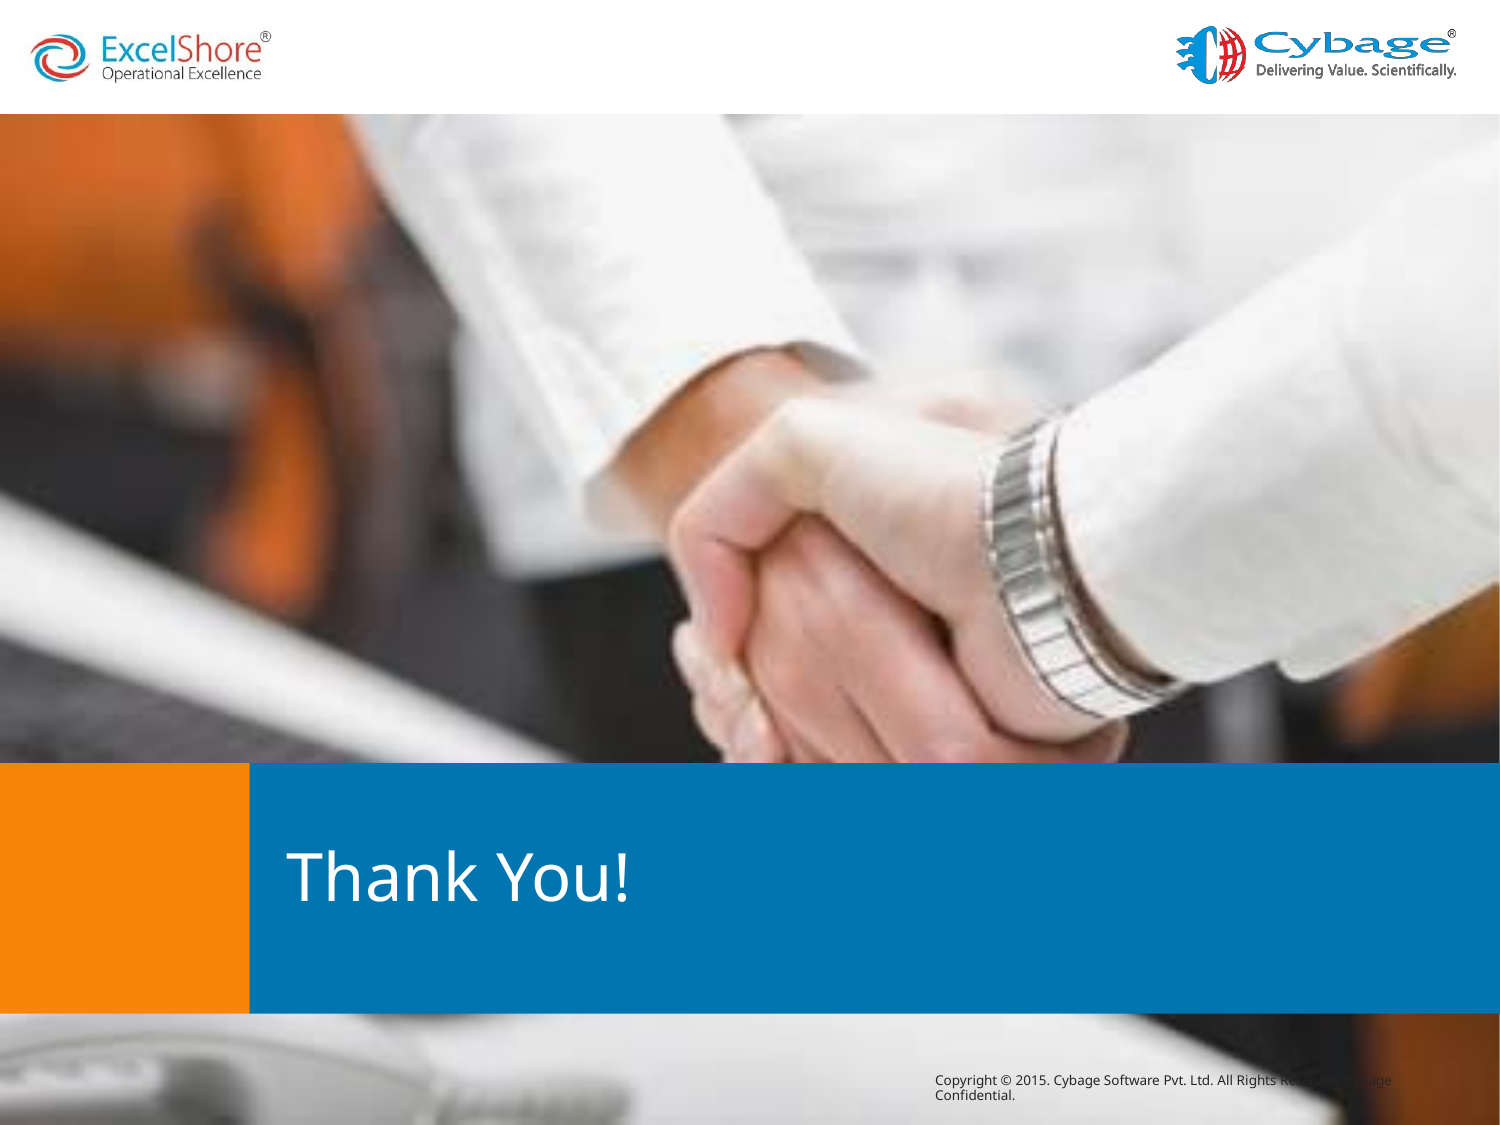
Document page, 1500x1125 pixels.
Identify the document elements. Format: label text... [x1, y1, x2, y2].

text_box Copyright © 2015. Cybage Software Pvt. Ltd. All Rights Reserved. Cybage Confidential. [933, 1072, 1464, 1091]
text_box [1176, 26, 1456, 84]
text_box Thank You! [284, 843, 639, 915]
text_box [0, 763, 249, 1014]
text_box [0, 1014, 1500, 1125]
text_box [0, 114, 1500, 763]
text_box [24, 19, 279, 92]
text_box [249, 763, 1500, 1014]
